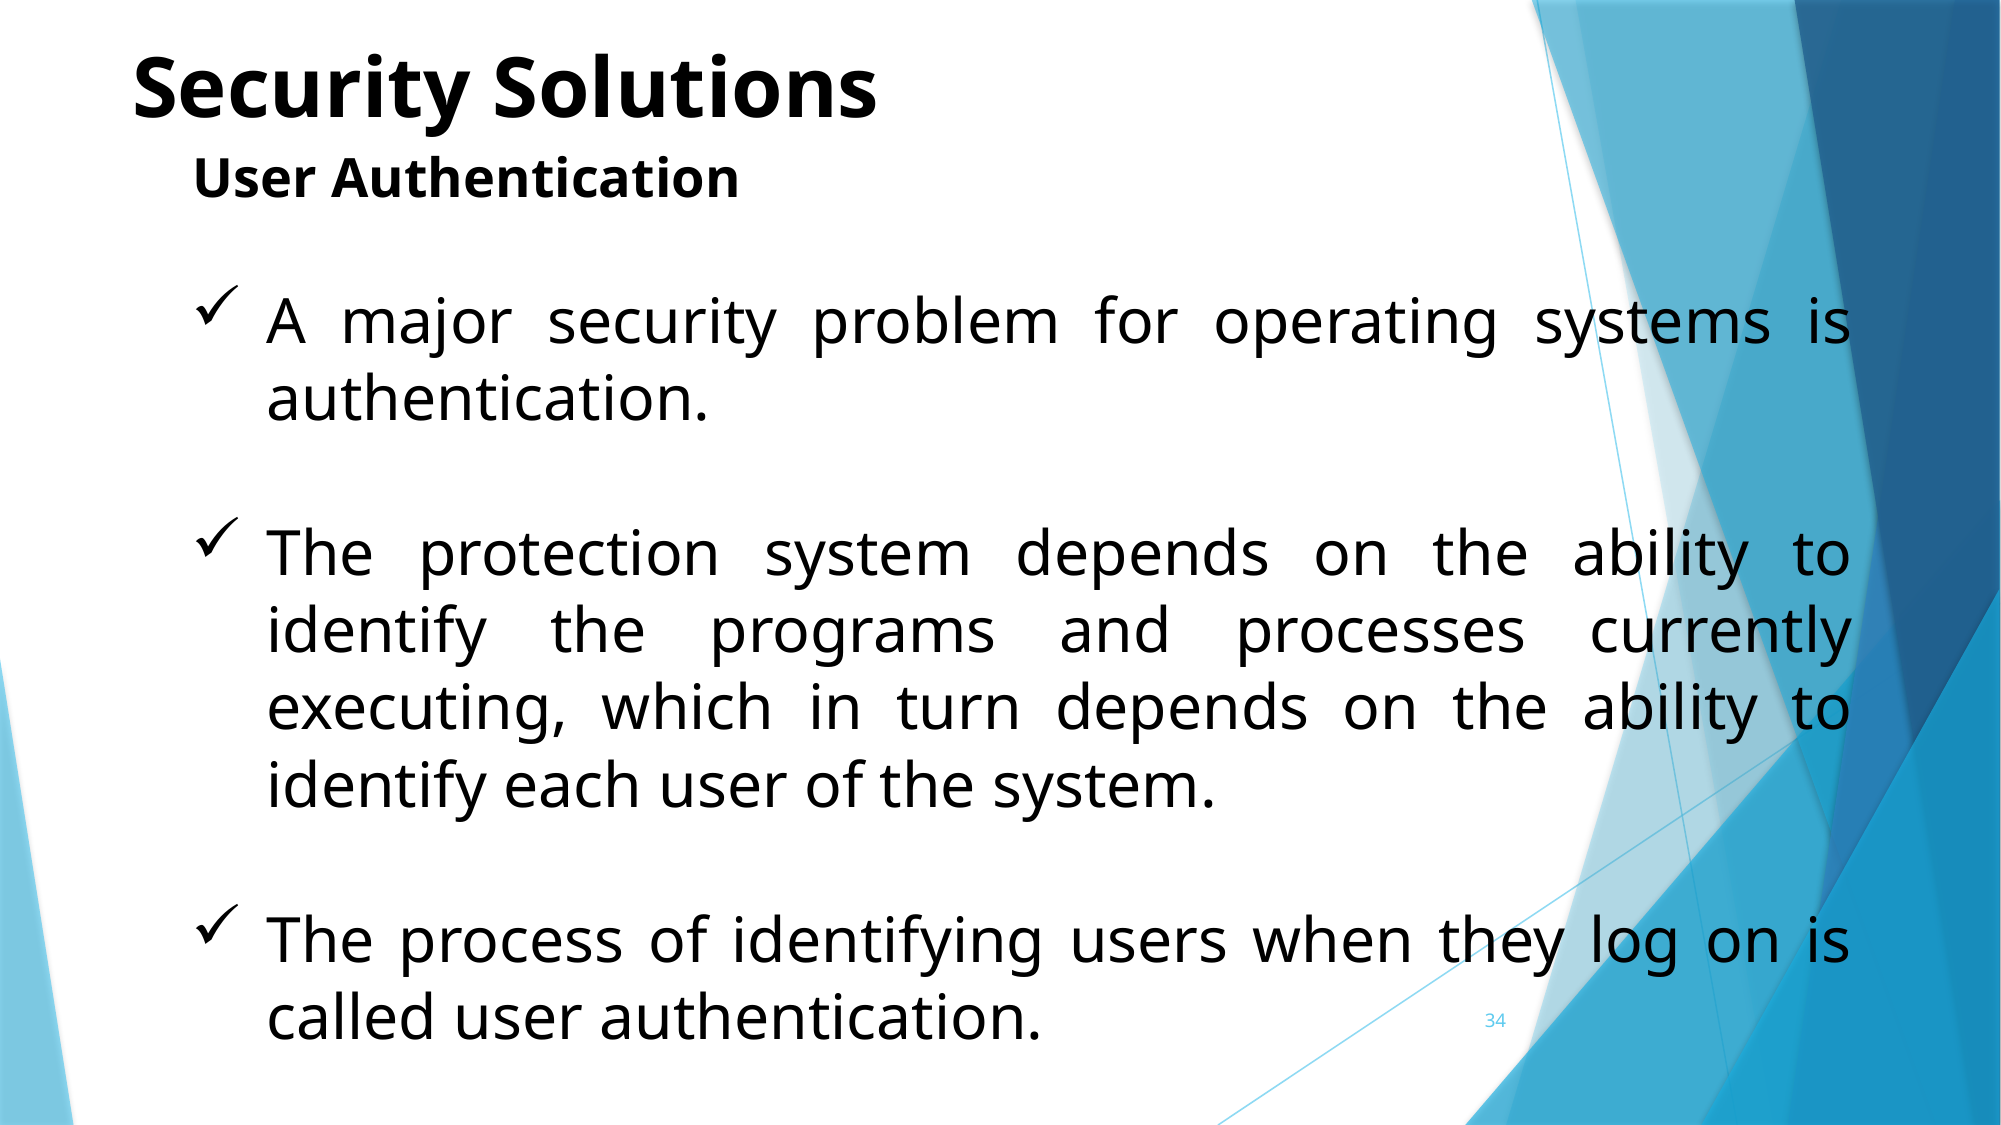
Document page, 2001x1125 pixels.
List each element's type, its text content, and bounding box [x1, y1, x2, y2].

text_box User Authentication A major security problem for operating systems is authentication. The protection system depends on the ability to identify the programs and processes currently executing, which in turn depends on the ability to identify each user of the system. The process of identifying users when they log on is called user authentication. [26, 133, 1875, 1060]
text_box Security Solutions [117, 22, 897, 133]
